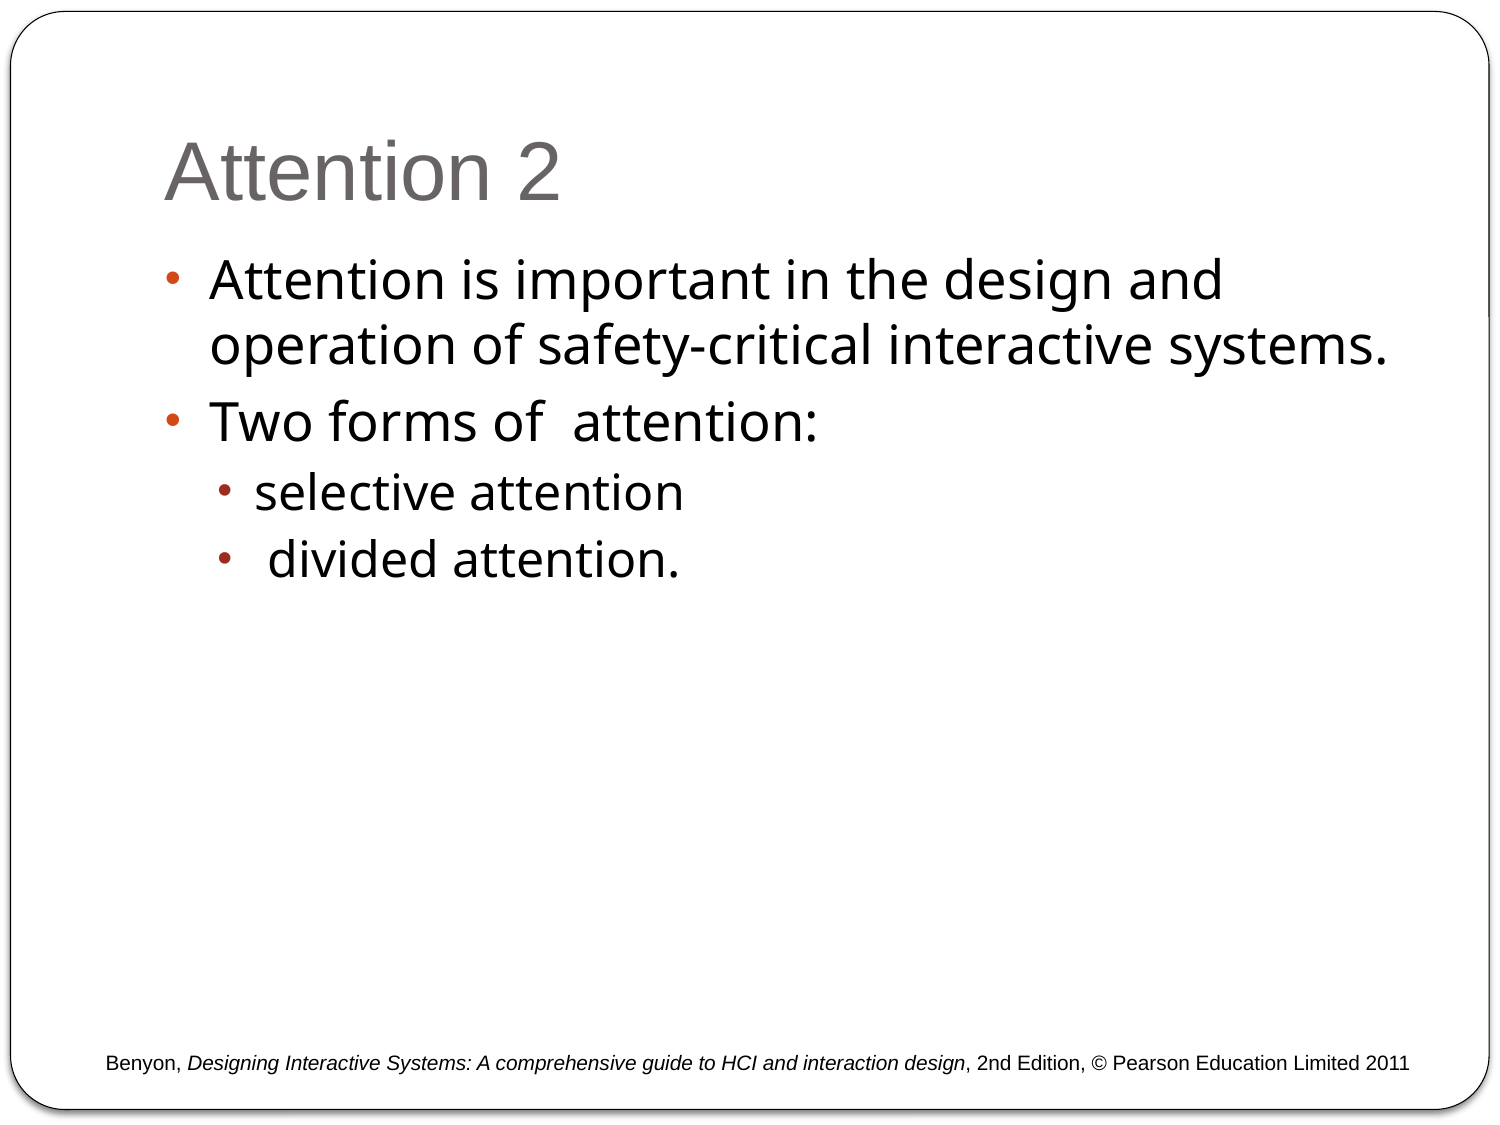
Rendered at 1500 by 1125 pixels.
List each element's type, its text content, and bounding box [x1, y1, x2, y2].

list Attention is important in the design and operation of safety-critical interactive systems. Two forms of attention: selective attention divided attention. [150, 237, 1425, 988]
title Attention 2 [150, 45, 1425, 233]
